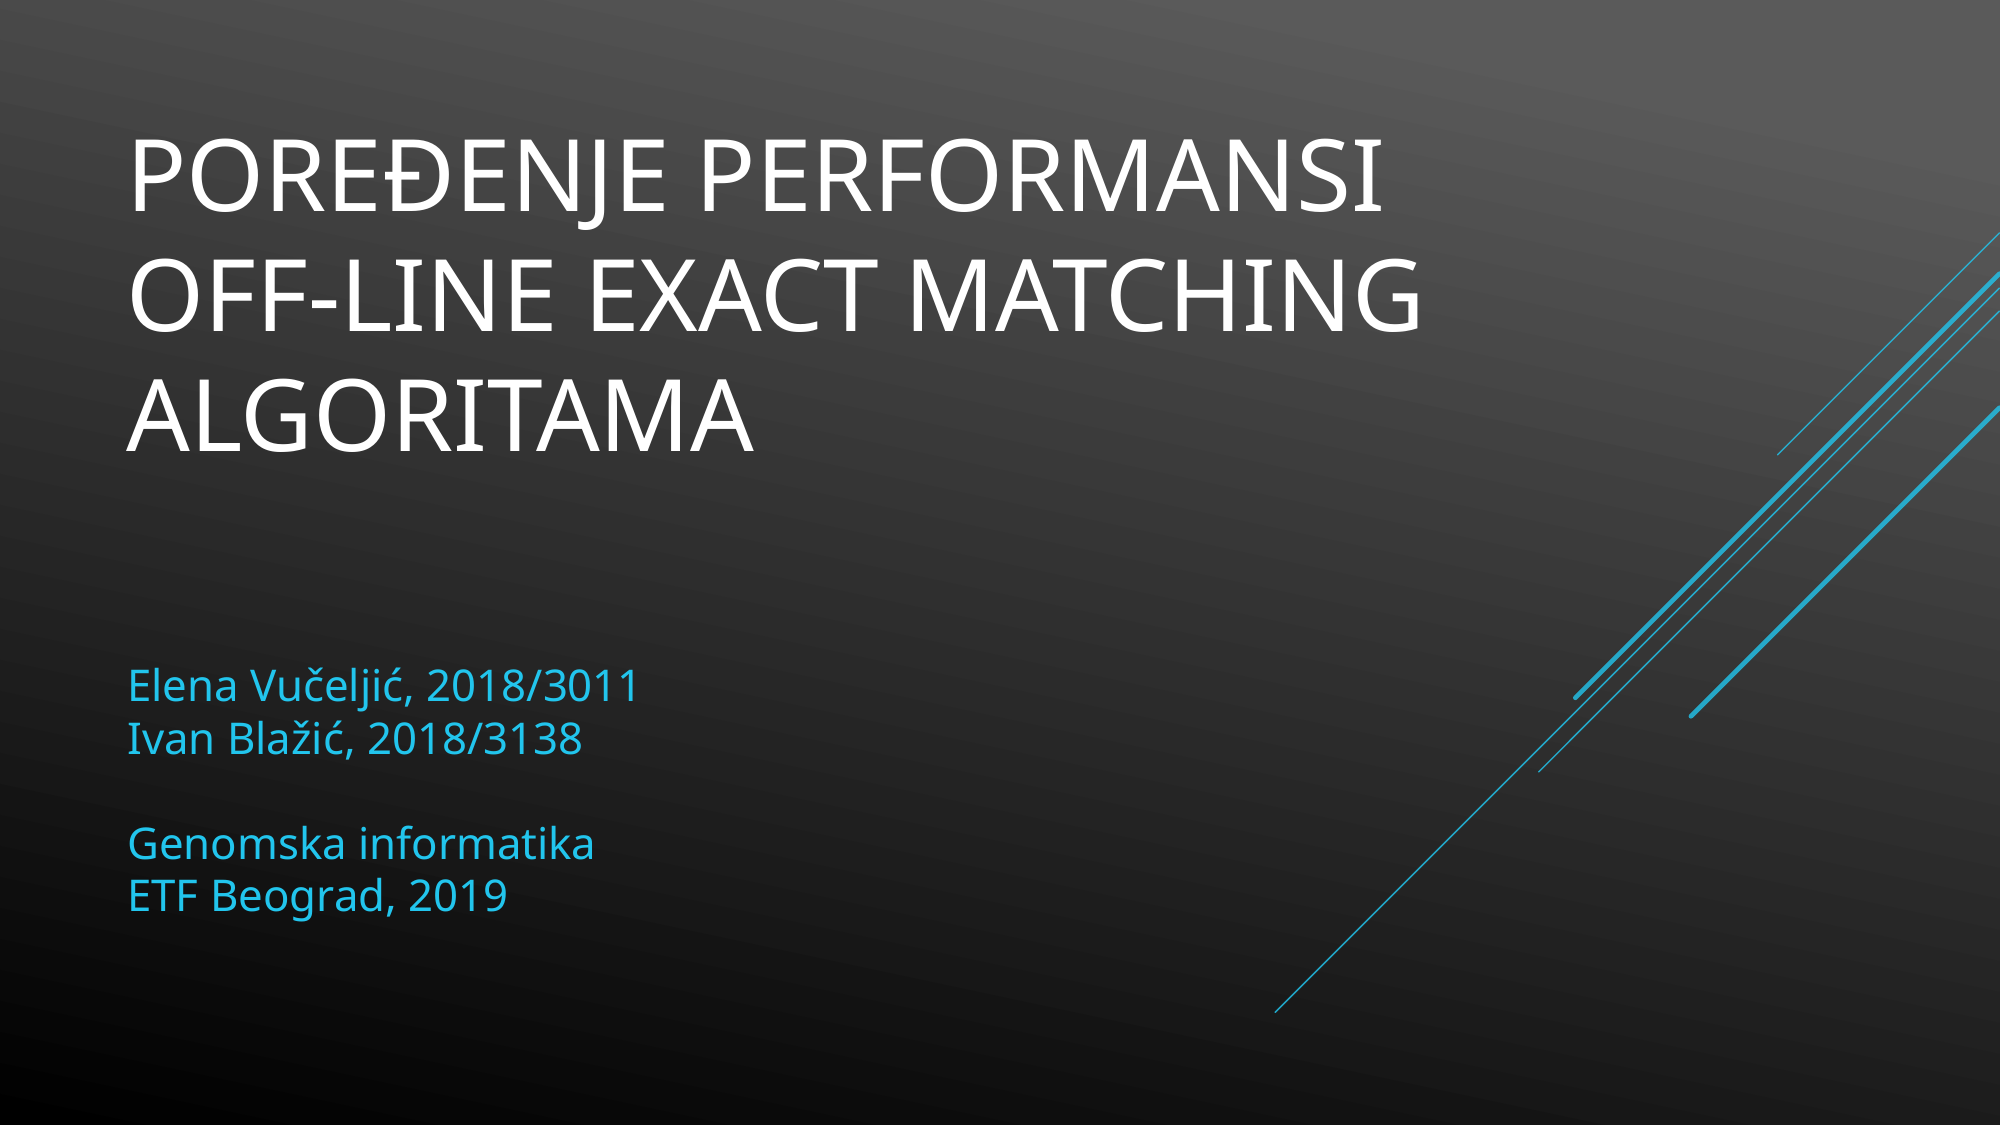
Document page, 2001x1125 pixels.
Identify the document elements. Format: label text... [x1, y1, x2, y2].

subtitle Elena Vučeljić, 2018/3011 Ivan Blažić, 2018/3138 Genomska informatika ETF Beograd, 2019 [112, 650, 1163, 970]
text_box [0, 0, 2000, 1125]
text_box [1274, 232, 2000, 1013]
title Poređenje performansi off-line exact matching algoritama [111, 96, 1493, 480]
